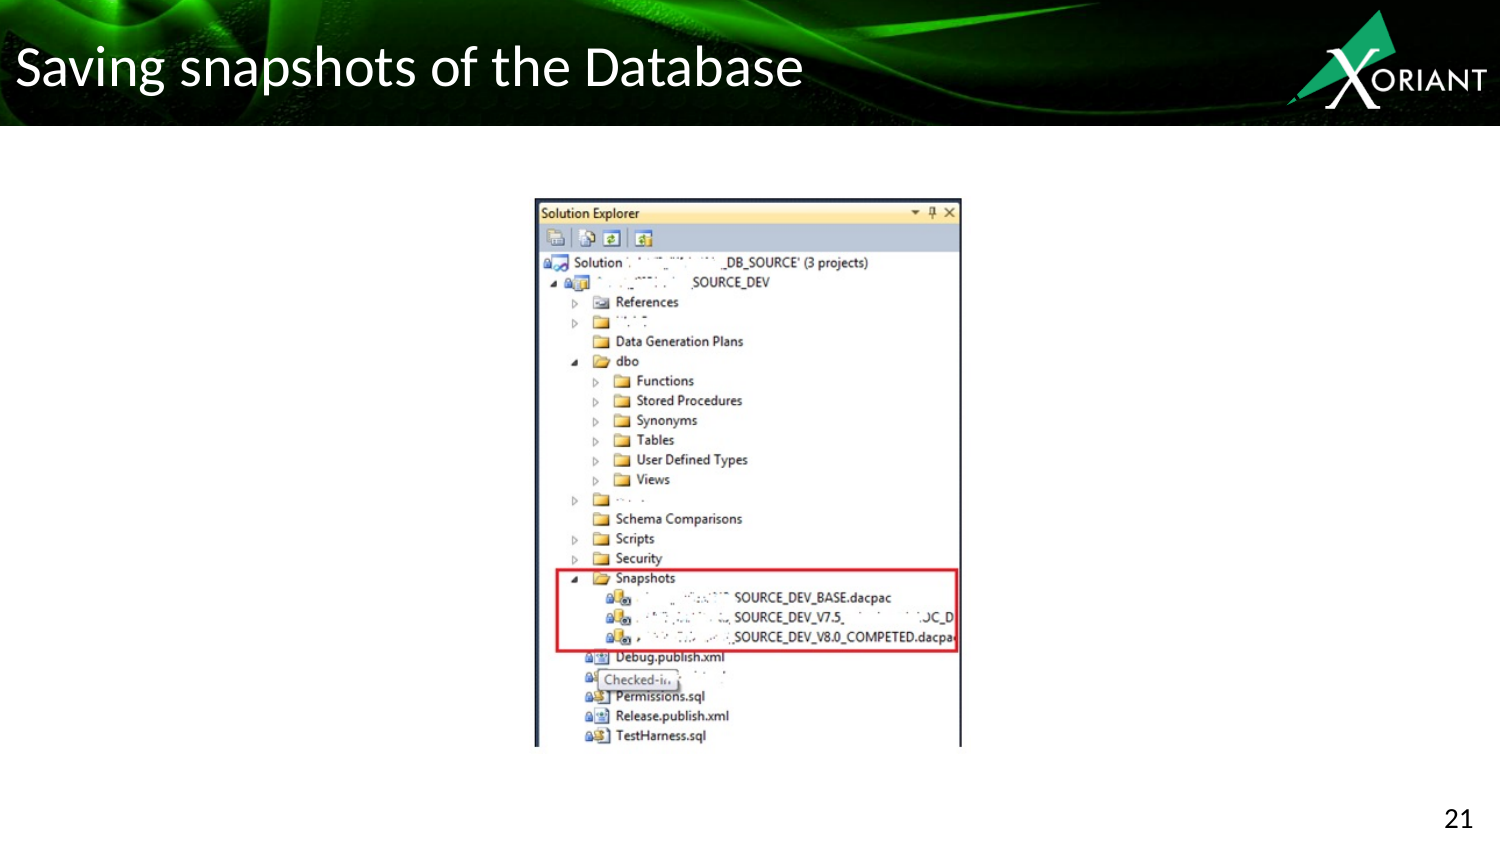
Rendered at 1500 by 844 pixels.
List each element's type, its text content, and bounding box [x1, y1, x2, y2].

picture [1270, 0, 1500, 126]
title Saving snapshots of the Database [0, 0, 1270, 126]
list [529, 196, 971, 754]
slide_number 21 [1429, 792, 1499, 842]
